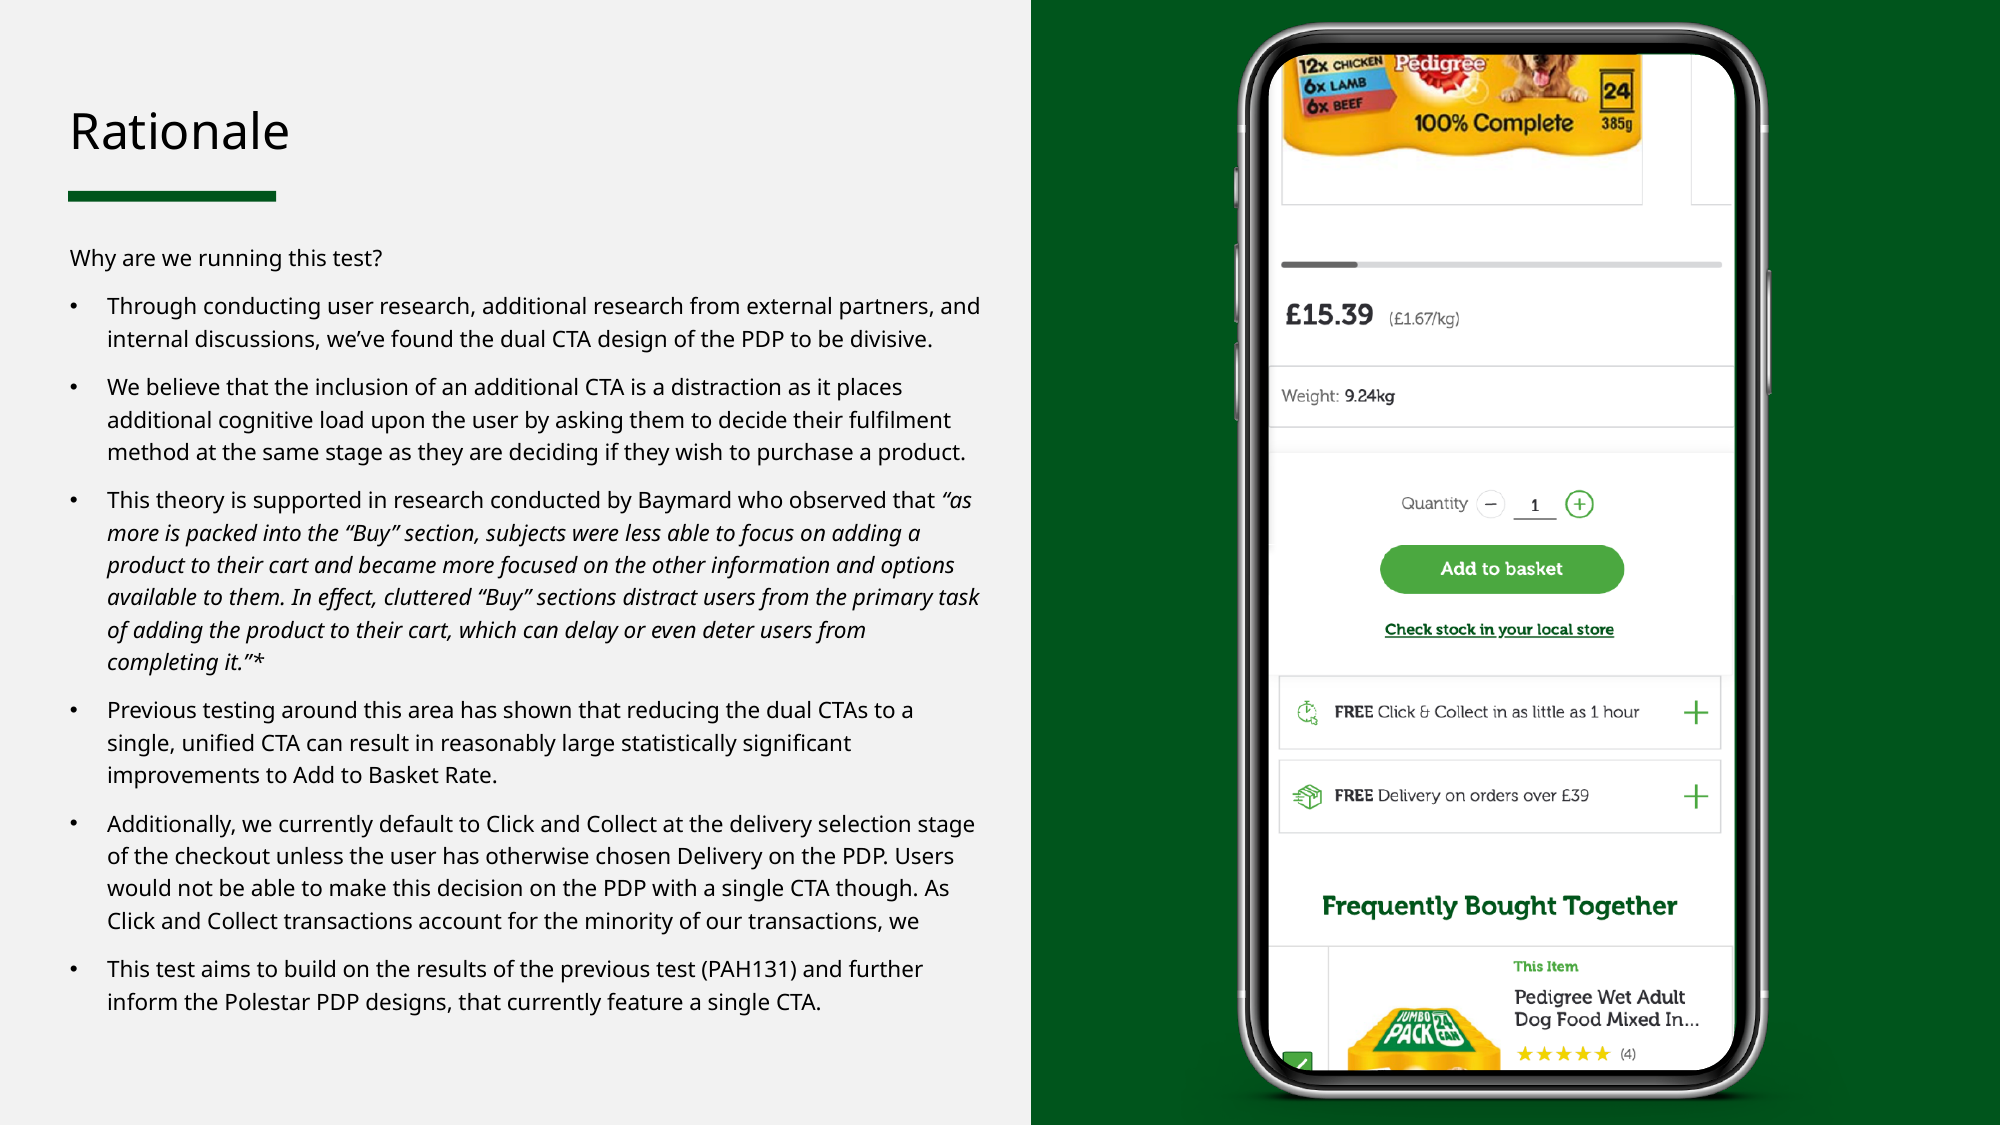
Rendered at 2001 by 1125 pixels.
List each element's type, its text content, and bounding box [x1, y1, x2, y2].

title Rationale [54, 59, 1000, 187]
list Why are we running this test? Through conducting user research, additional research from external partners, and internal discussions, we’ve found the dual CTA design of the PDP to be divisive. We believe that the inclusion of an additional CTA is a distraction as it places additional cognitive load upon the user by asking them to decide their fulfilment method at the same stage as they are deciding if they wish to purchase a product. This theory is supported in research conducted by Baymard who observed that “as more is packed into the “Buy” section, subjects were less able to focus on adding a product to their cart and became more focused on the other information and options available to them. In effect, cluttered “Buy” sections distract users from the primary task of adding the product to their cart, which can delay or even deter users from completing it.”* Previous testing around this area has shown that reducing the dual CTAs to a single, unified CTA can result in reasonably large statistically significant improvements to Add to Basket Rate. Additionally, we currently default to Click and Collect at the delivery selection stage of the checkout unless the user has otherwise chosen Delivery on the PDP. Users would not be able to make this decision on the PDP with a single CTA though. As Click and Collect transactions account for the minority of our transactions, we This test aims to build on the results of the previous test (PAH131) and further inform the Polestar PDP designs, that currently feature a single CTA. [54, 231, 1000, 1022]
picture [1181, 0, 1850, 1125]
